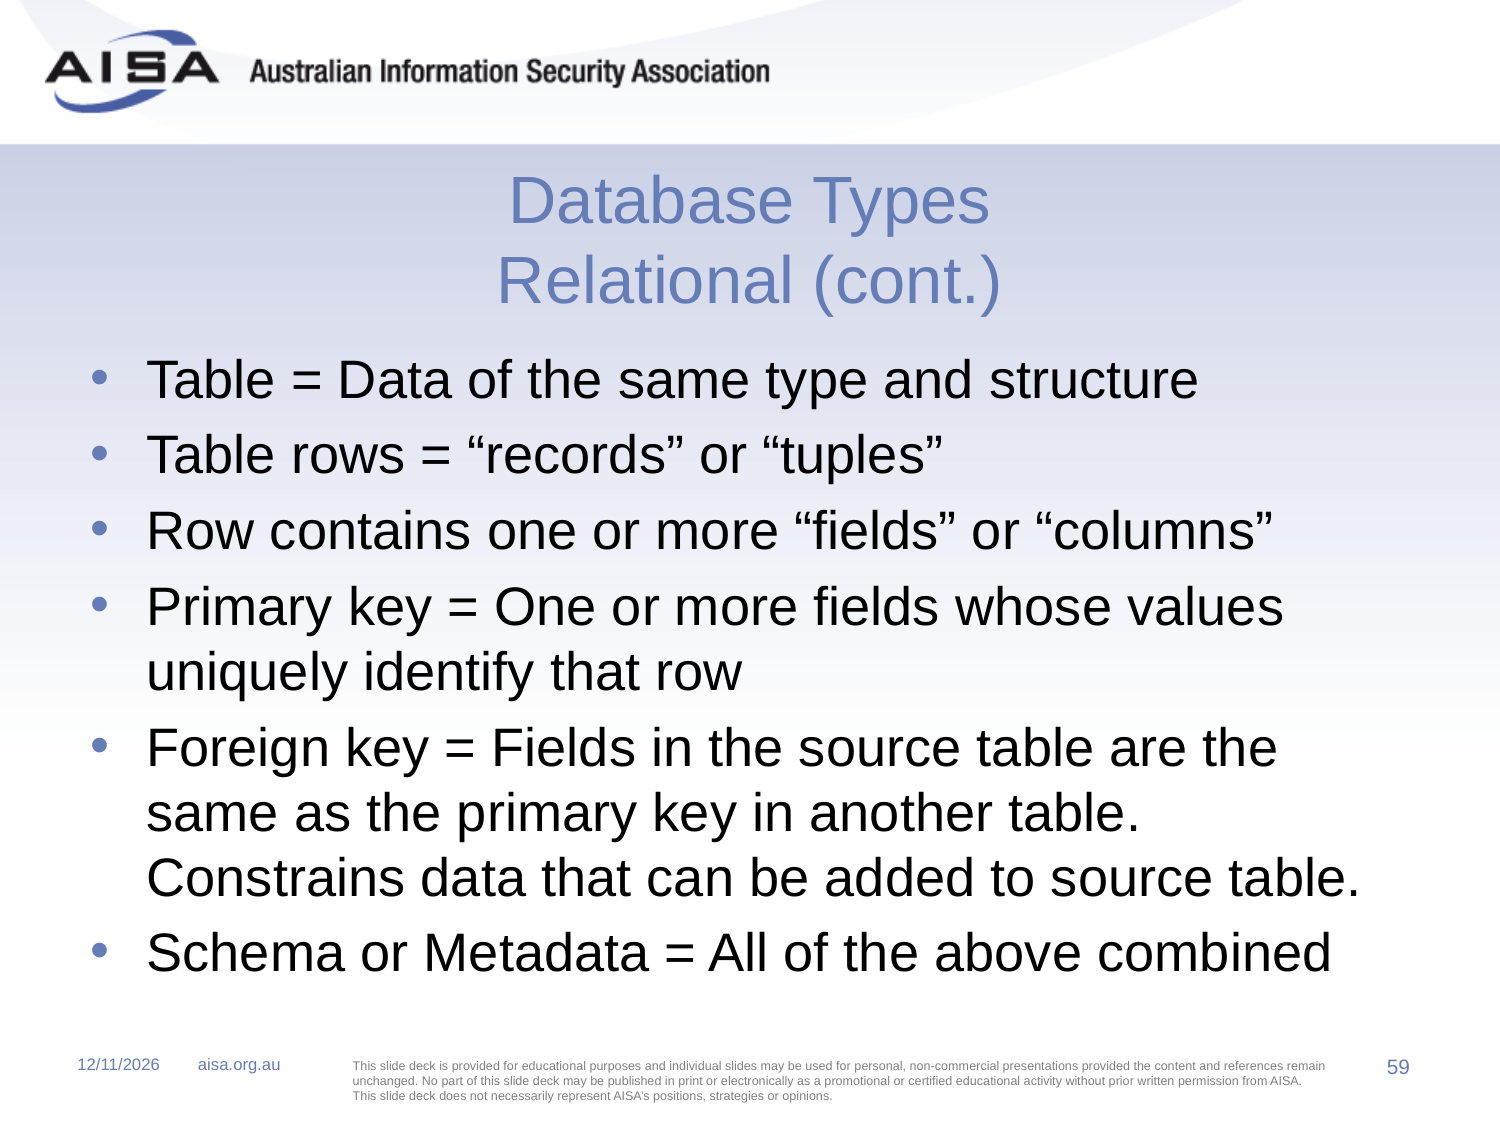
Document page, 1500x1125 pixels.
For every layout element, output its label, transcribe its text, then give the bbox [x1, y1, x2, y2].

list Table = Data of the same type and structure Table rows = “records” or “tuples” Row contains one or more “fields” or “columns” Primary key = One or more fields whose values uniquely identify that row Foreign key = Fields in the source table are the same as the primary key in another table. Constrains data that can be added to source table. Schema or Metadata = All of the above combined [75, 336, 1425, 1016]
picture [0, 0, 1500, 1125]
title Database Types Relational (cont.) [75, 149, 1425, 325]
